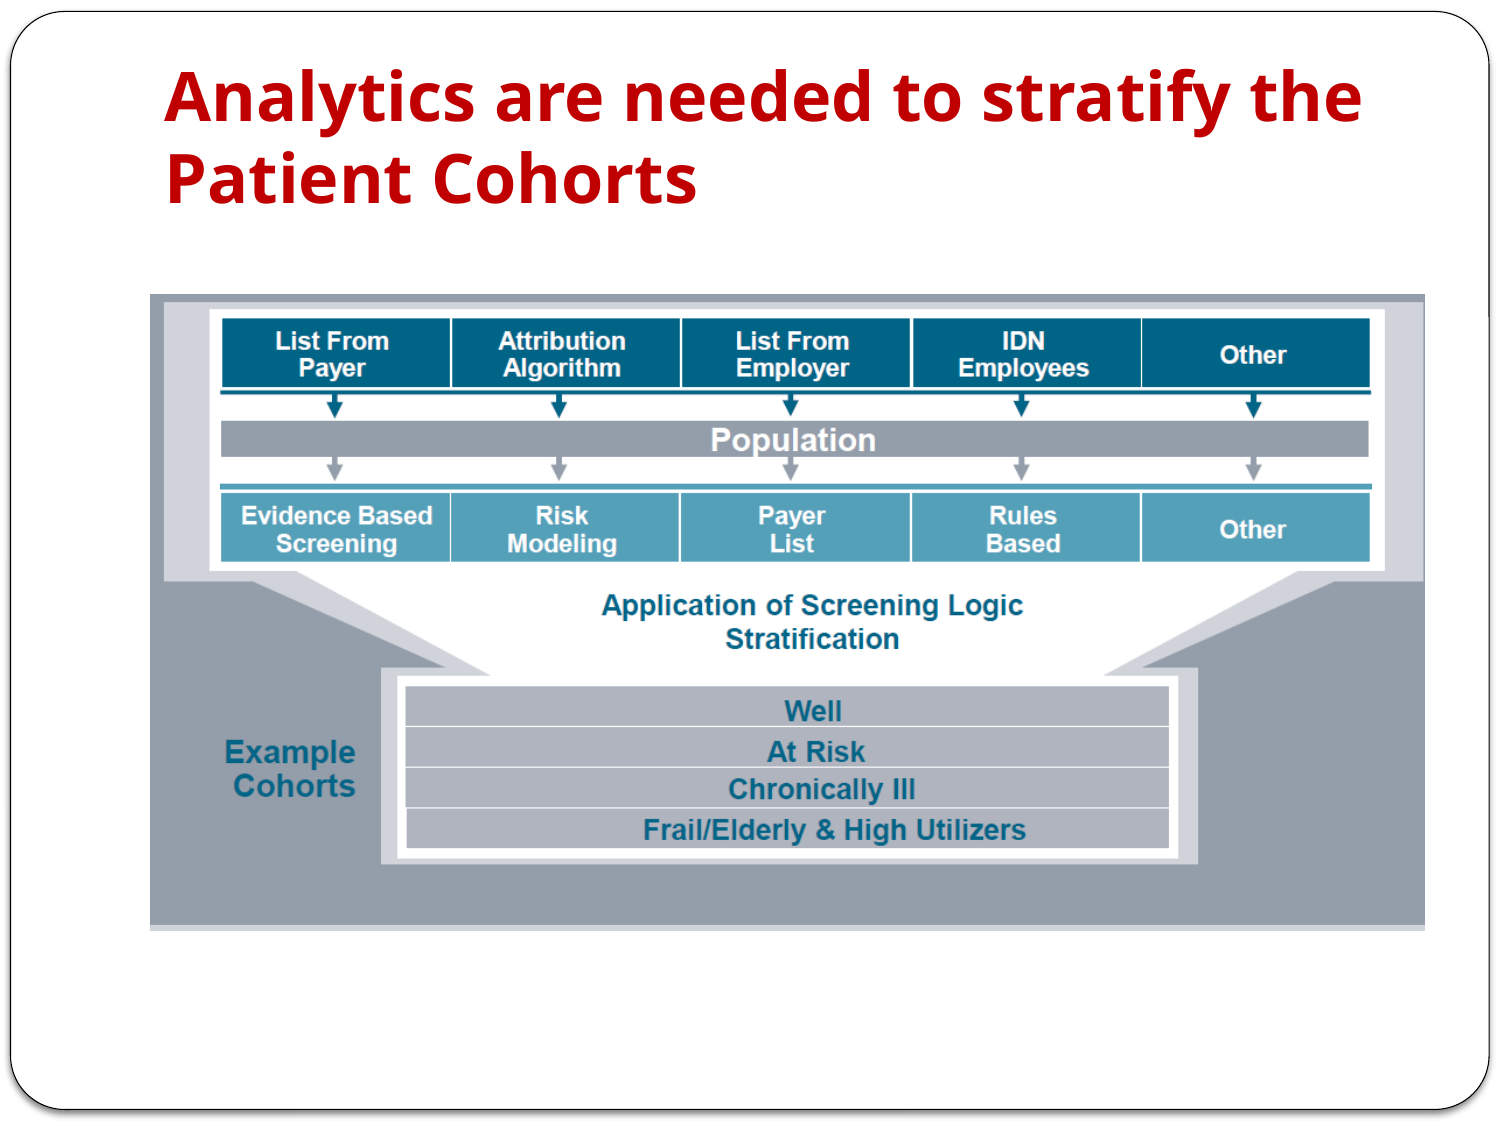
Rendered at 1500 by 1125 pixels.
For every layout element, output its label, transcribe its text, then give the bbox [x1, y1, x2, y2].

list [149, 294, 1426, 931]
title Analytics are needed to stratify the Patient Cohorts [150, 45, 1425, 233]
